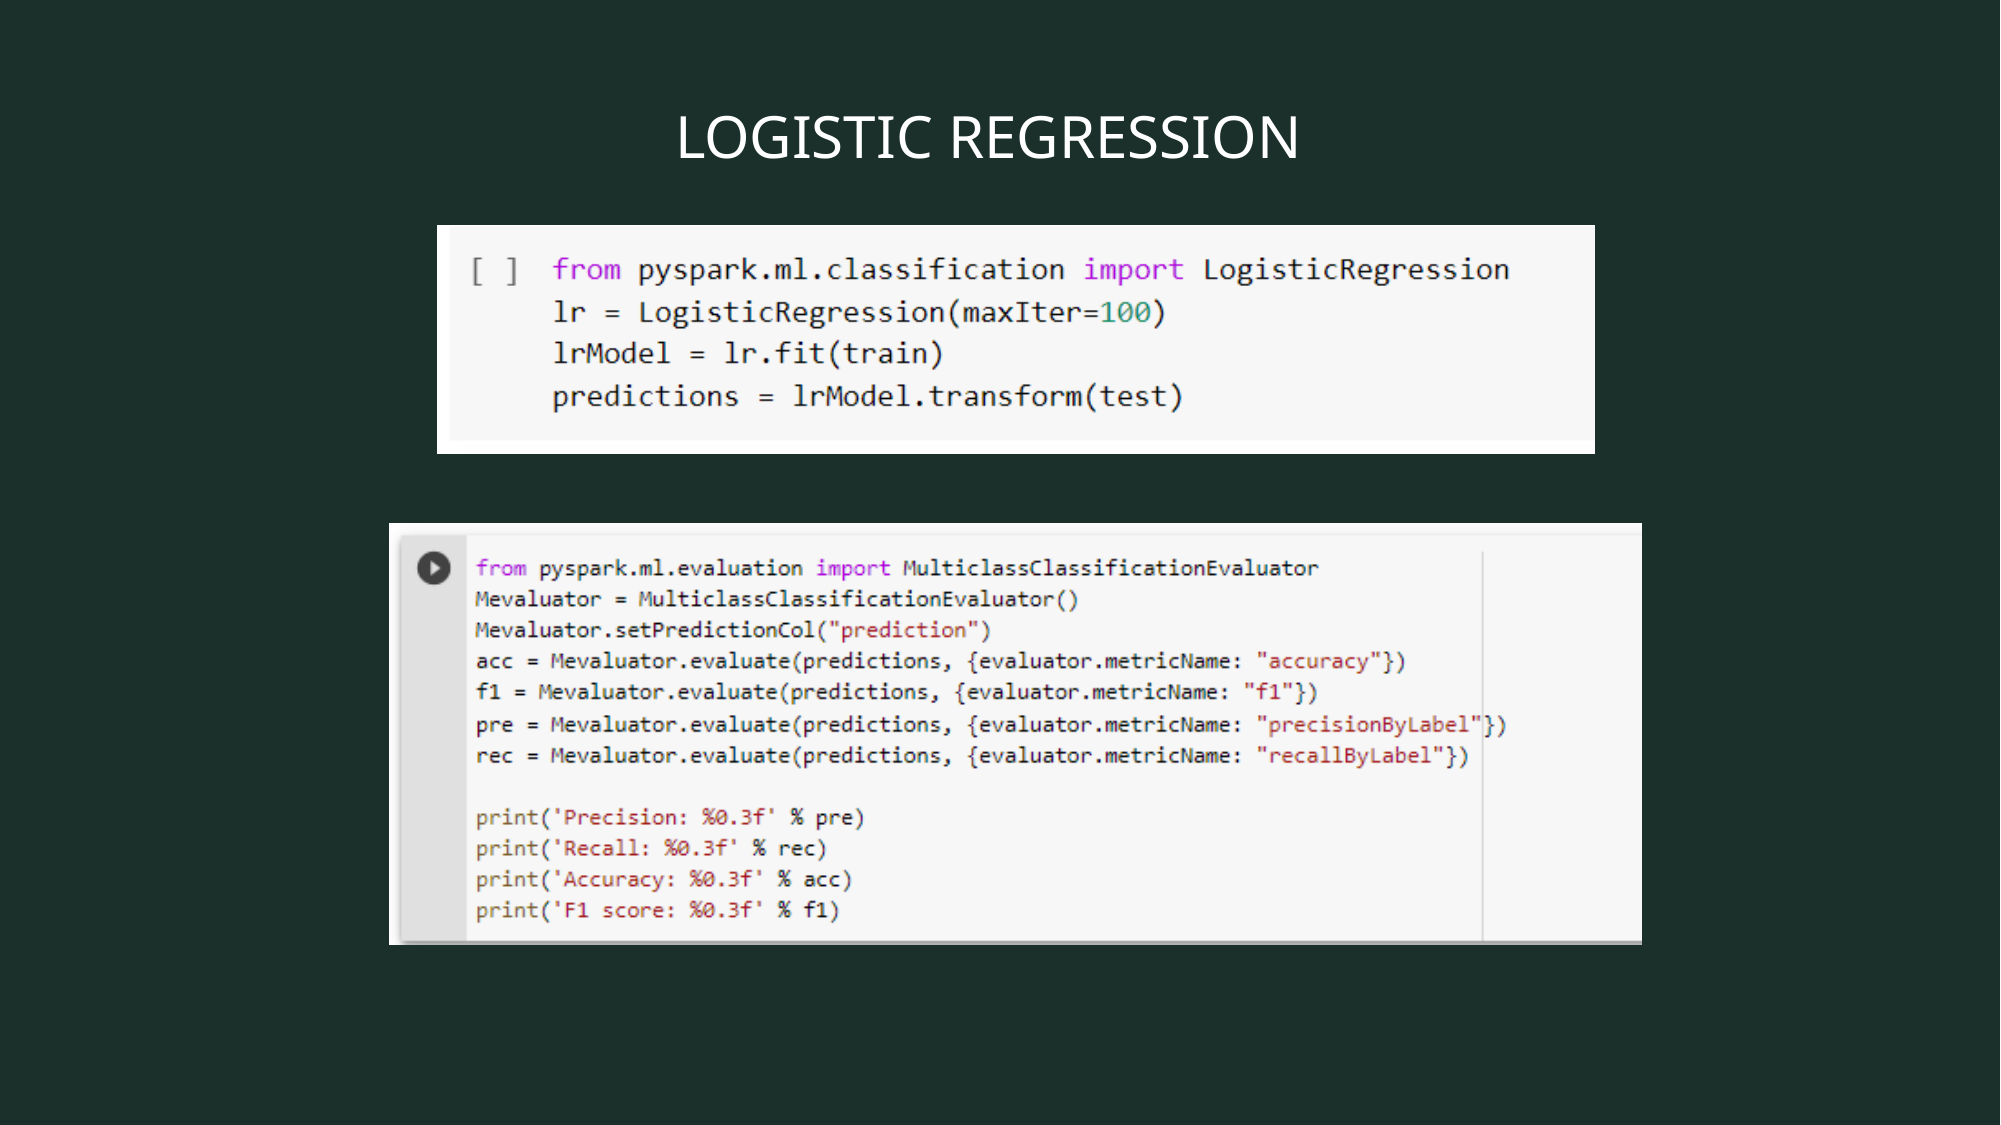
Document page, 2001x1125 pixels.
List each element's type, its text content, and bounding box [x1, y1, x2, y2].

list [436, 224, 1595, 455]
text_box LOGISTIC REGRESSION [165, 100, 1811, 209]
picture [388, 523, 1643, 945]
